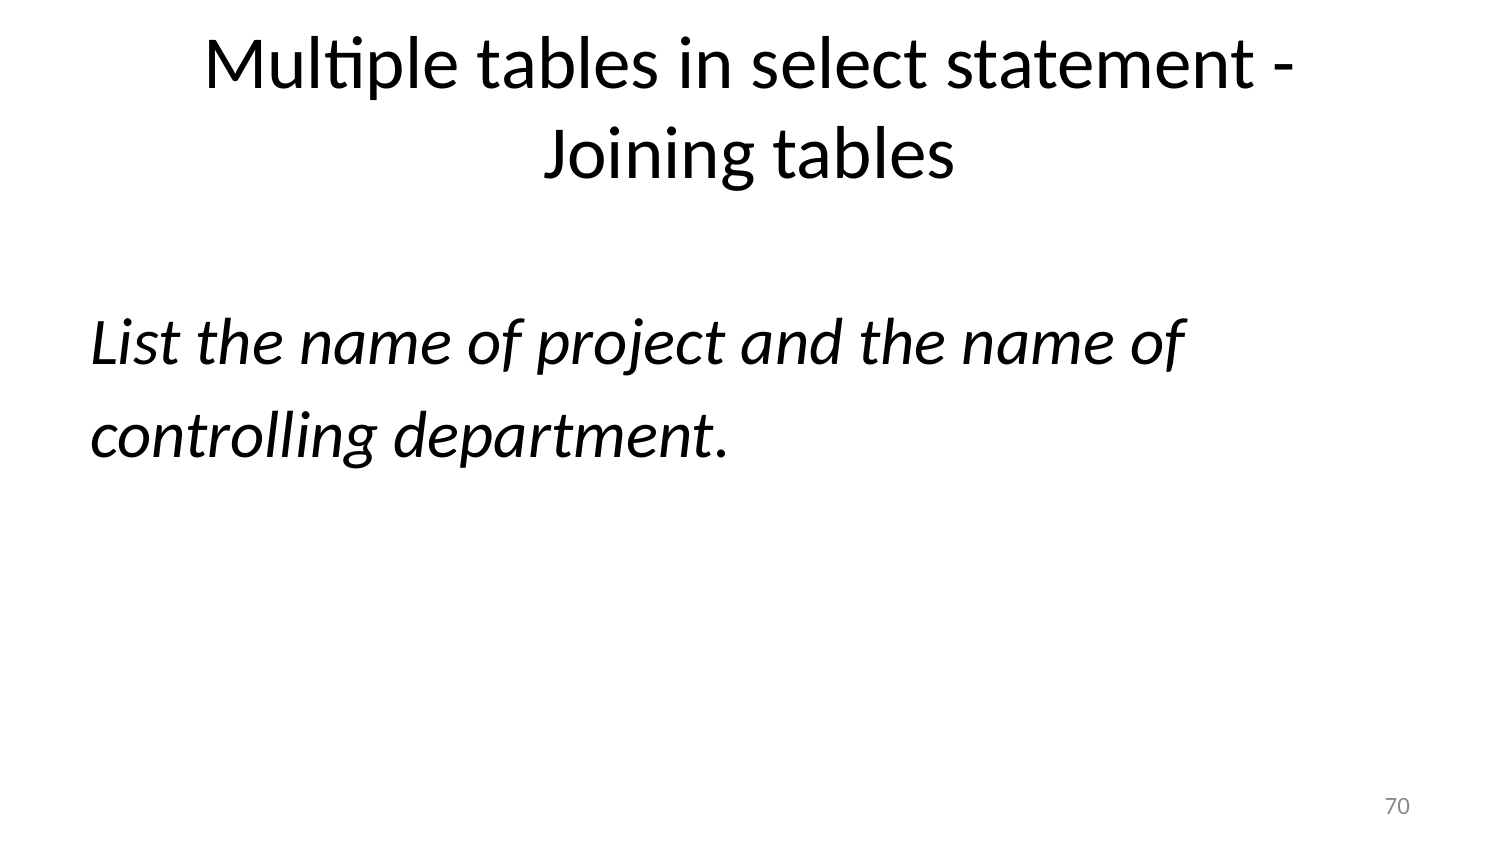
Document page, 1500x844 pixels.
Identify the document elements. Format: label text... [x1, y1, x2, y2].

title Multiple tables in select statement - Joining tables [75, 33, 1425, 175]
list List the name of project and the name of controlling department. [75, 196, 1425, 754]
slide_number 70 [1074, 782, 1425, 827]
